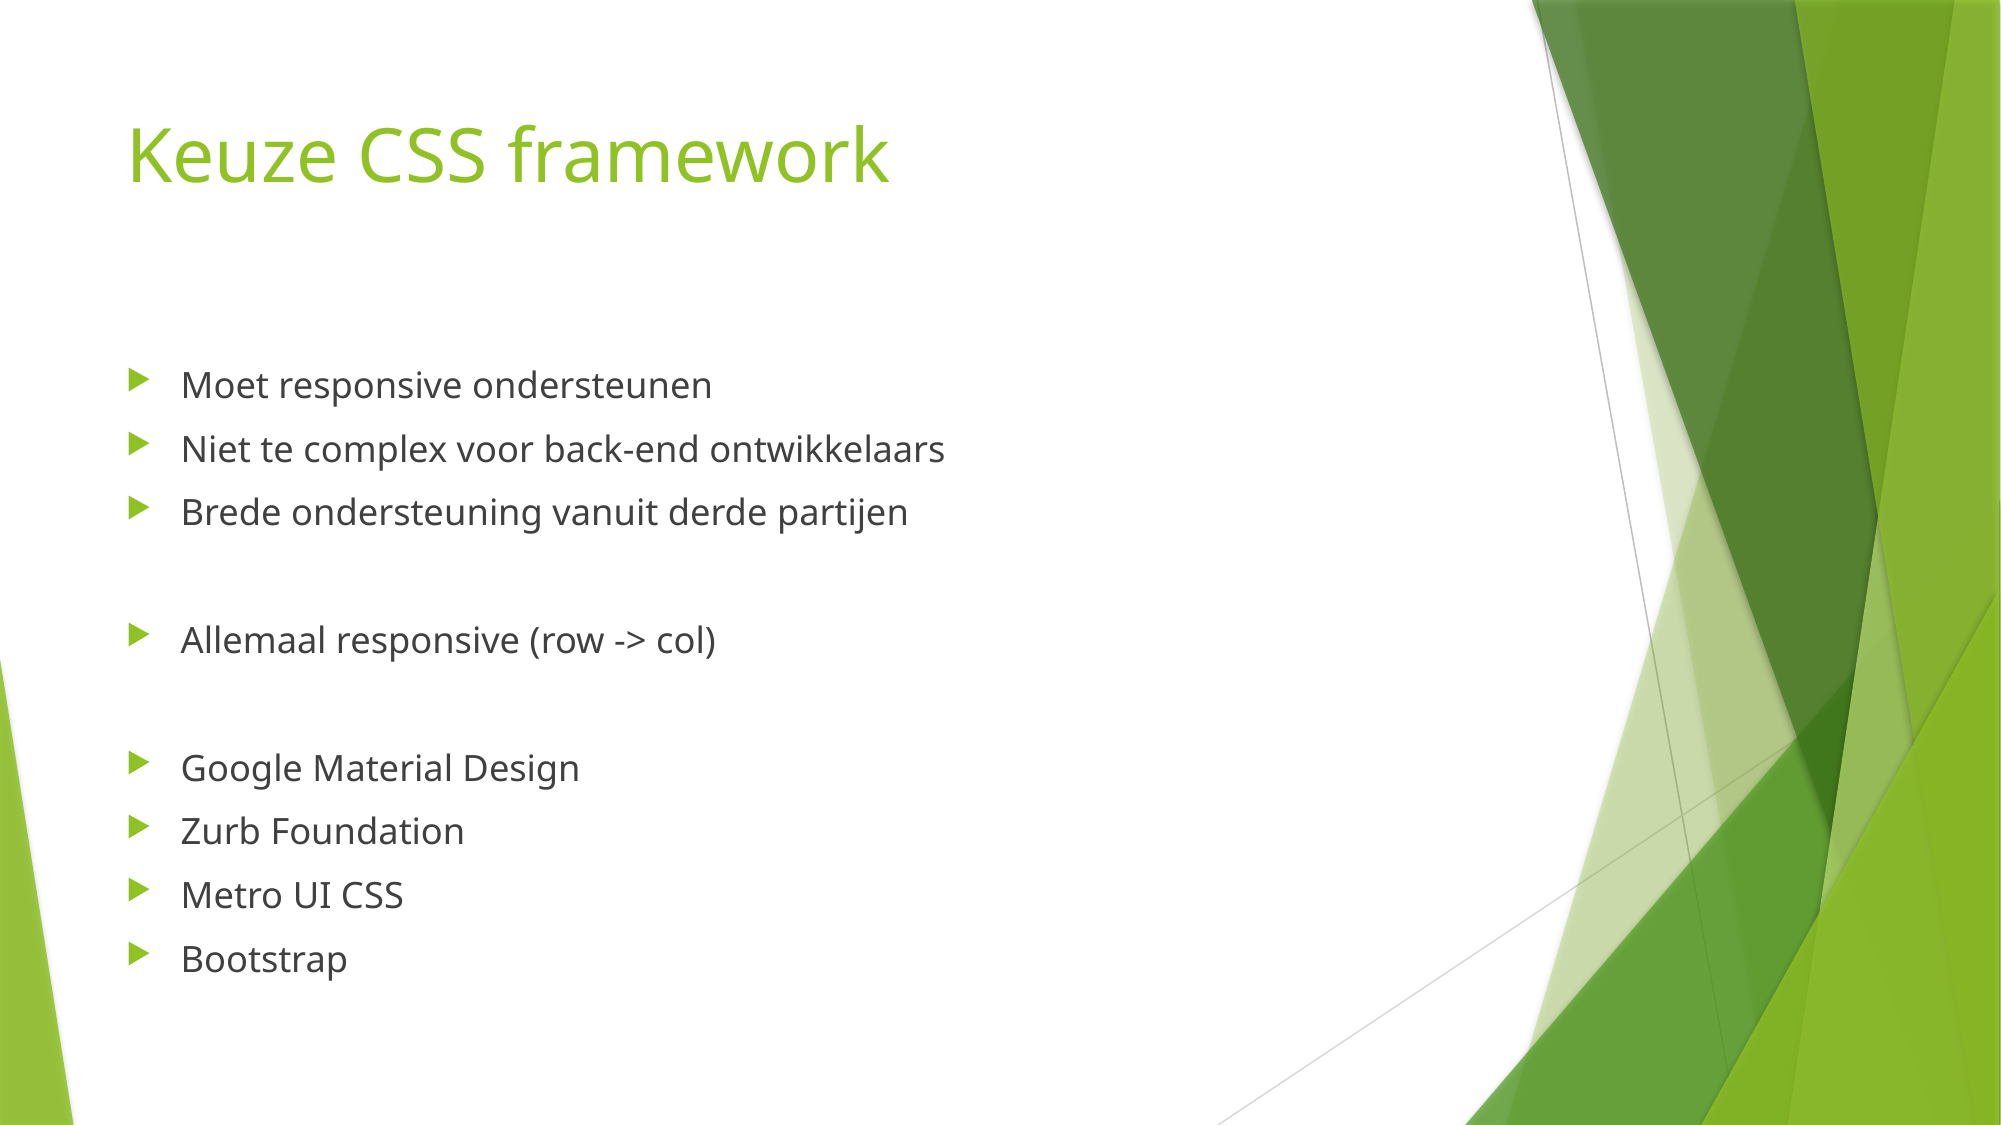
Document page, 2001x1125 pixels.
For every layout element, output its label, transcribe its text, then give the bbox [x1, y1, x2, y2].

title Keuze CSS framework [111, 99, 1522, 317]
list Moet responsive ondersteunen Niet te complex voor back-end ontwikkelaars Brede ondersteuning vanuit derde partijen Allemaal responsive (row -> col) Google Material Design Zurb Foundation Metro UI CSS Bootstrap [111, 354, 1522, 992]
